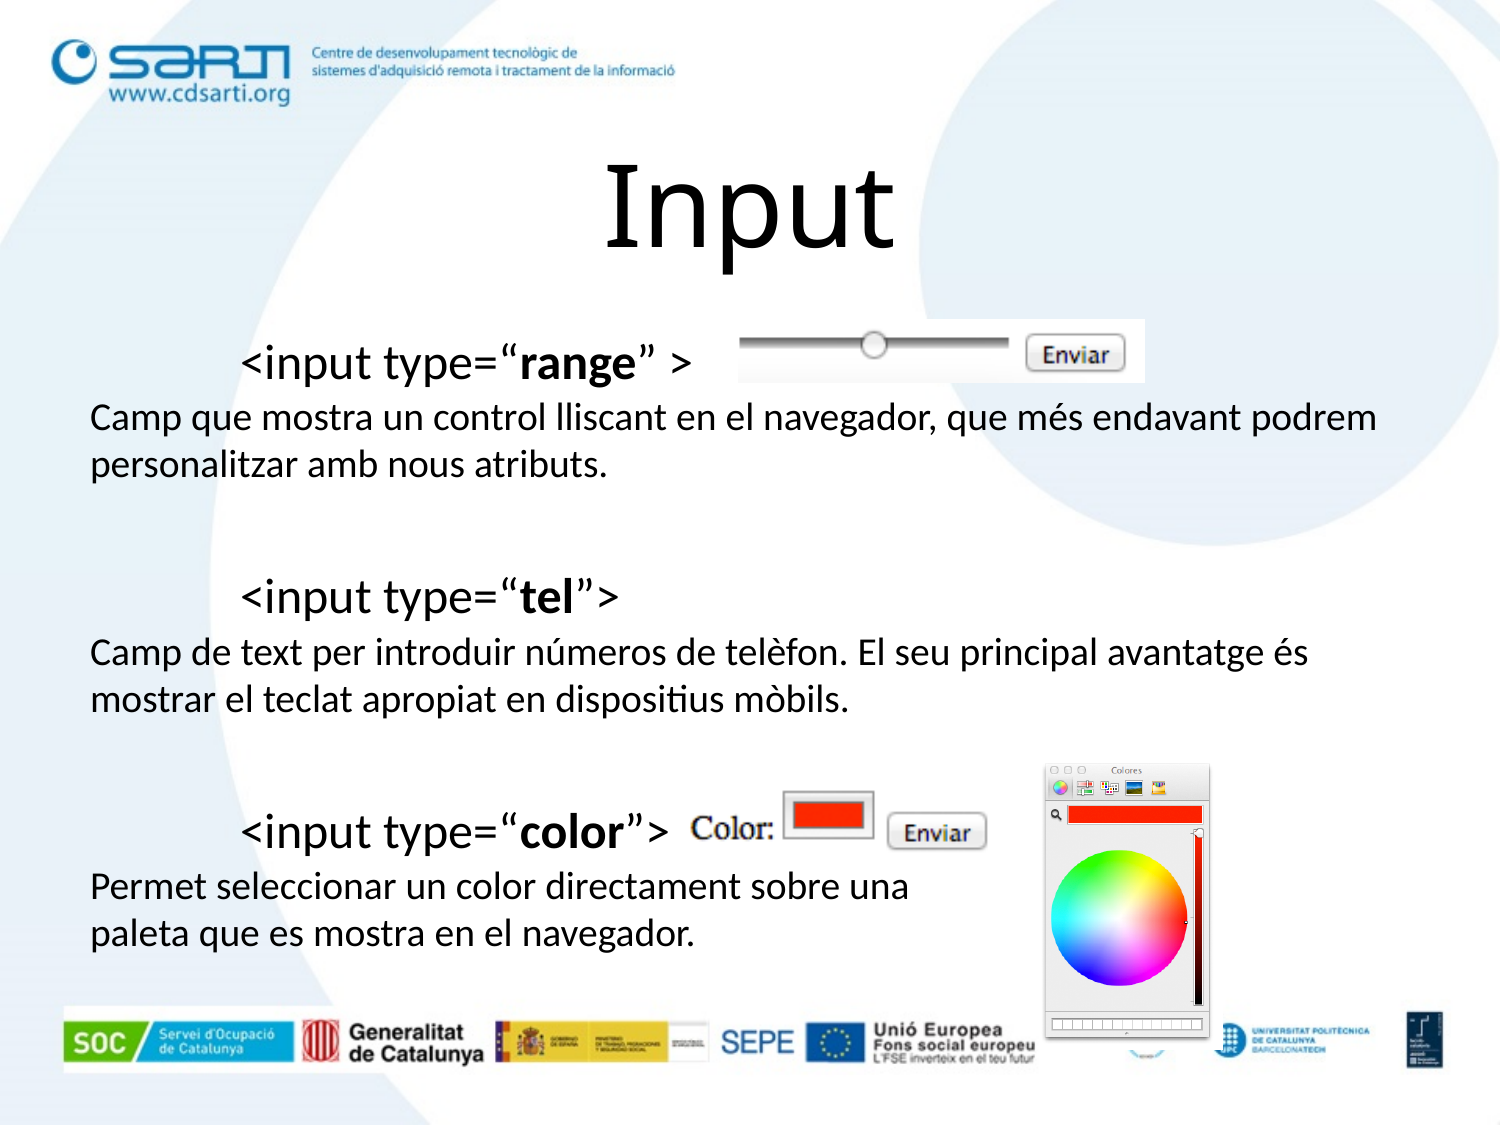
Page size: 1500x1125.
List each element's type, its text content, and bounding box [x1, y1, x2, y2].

picture [0, 0, 1500, 1125]
text_box <input type=“range” > Camp que mostra un control lliscant en el navegador, que més endavant podrem personalitzar amb nous atributs. <input type=“tel”> Camp de text per introduir números de telèfon. El seu principal avantatge és mostrar el teclat apropiat en dispositius mòbils. <input type=“color”> Permet seleccionar un color directament sobre una paleta que es mostra en el navegador. [74, 313, 1425, 978]
title Input [112, 140, 1388, 281]
